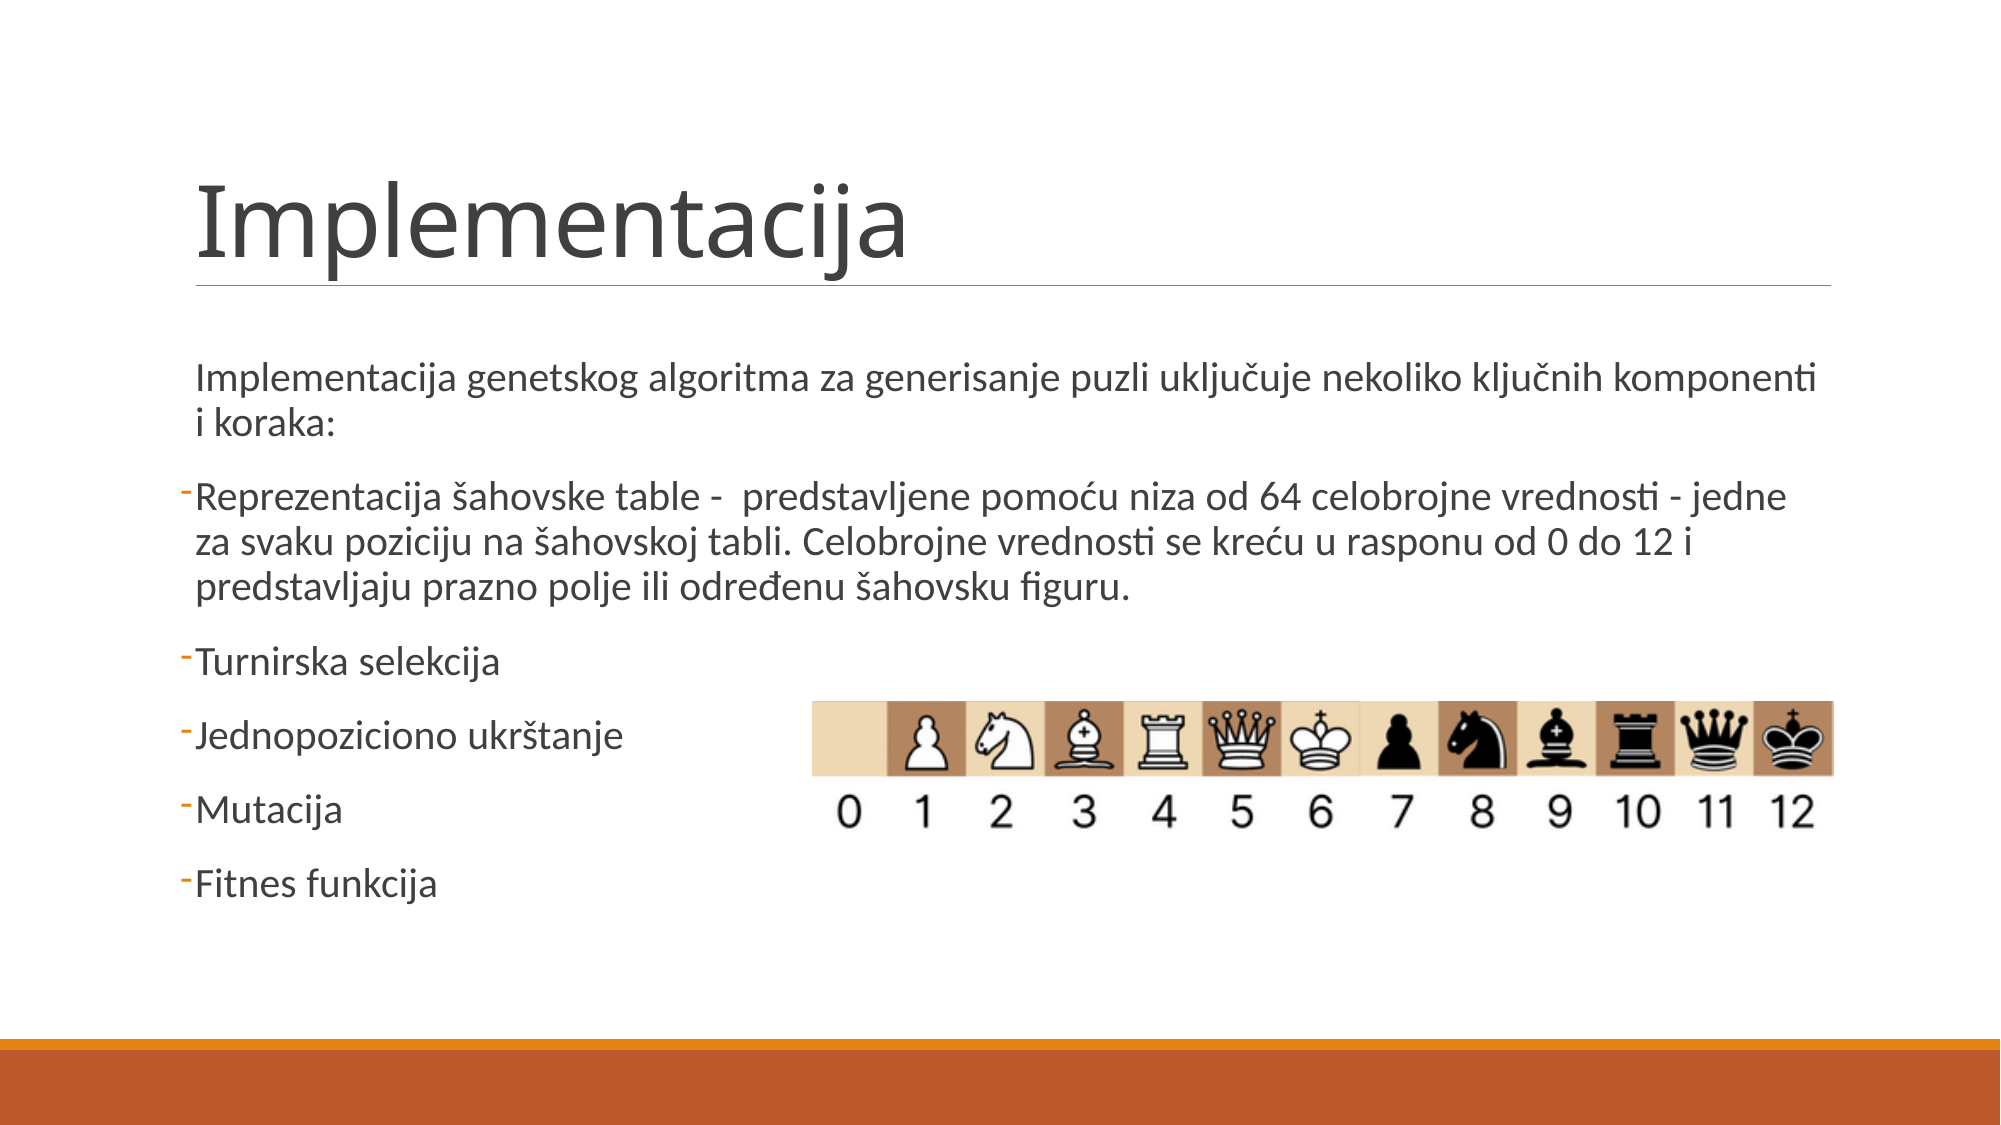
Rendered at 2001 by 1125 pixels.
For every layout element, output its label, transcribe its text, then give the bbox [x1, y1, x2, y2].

list Implementacija genetskog algoritma za generisanje puzli uključuje nekoliko ključnih komponenti i koraka: Reprezentacija šahovske table - predstavljene pomoću niza od 64 celobrojne vrednosti - jedne za svaku poziciju na šahovskoj tabli. Celobrojne vrednosti se kreću u rasponu od 0 do 12 i predstavljaju prazno polje ili određenu šahovsku figuru. Turnirska selekcija Jednopoziciono ukrštanje Mutacija Fitnes funkcija [180, 302, 1830, 963]
title Implementacija [180, 47, 1830, 285]
picture [812, 701, 1834, 870]
